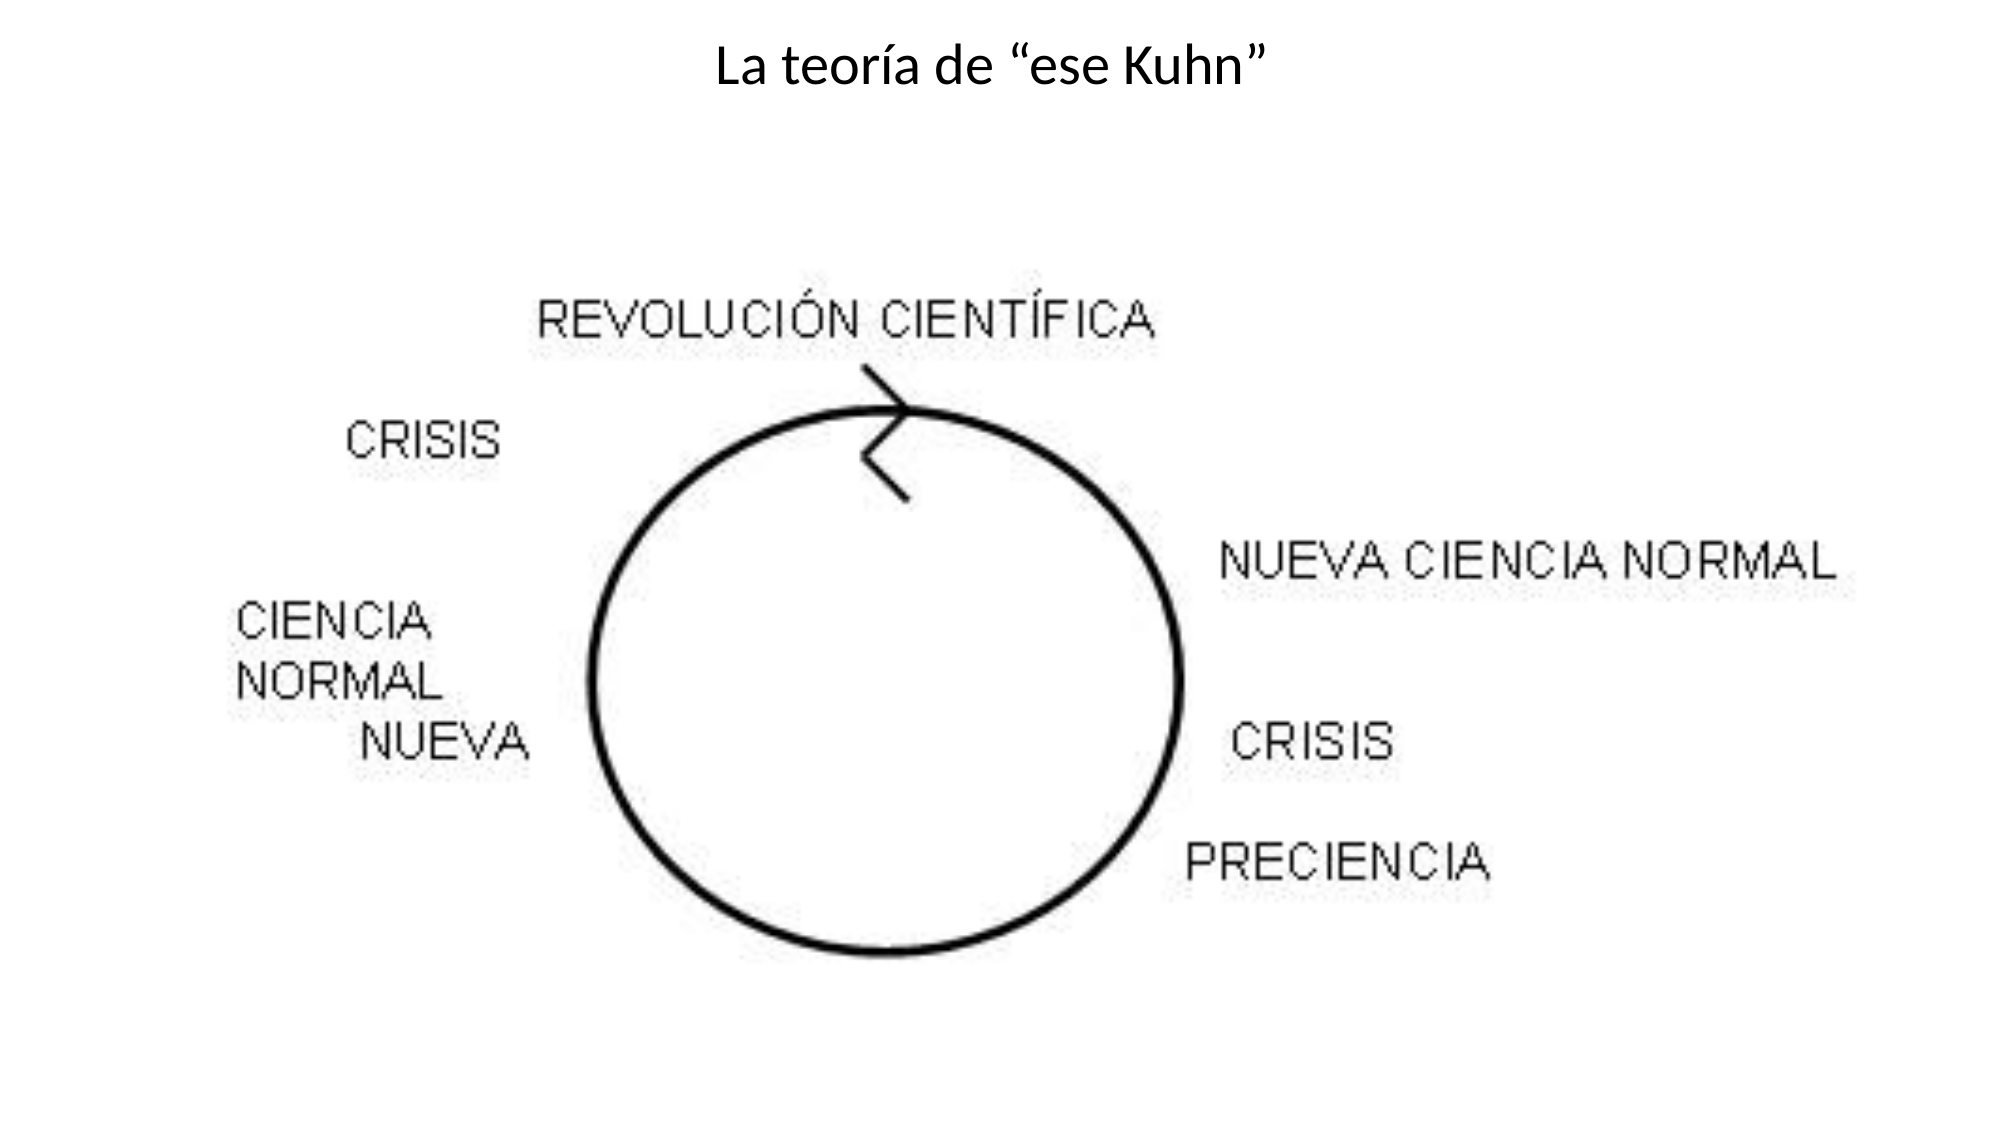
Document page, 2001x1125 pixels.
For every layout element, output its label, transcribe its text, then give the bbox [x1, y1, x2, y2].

picture [112, 241, 1928, 999]
text_box La teoría de “ese Kuhn” [700, 18, 1564, 104]
